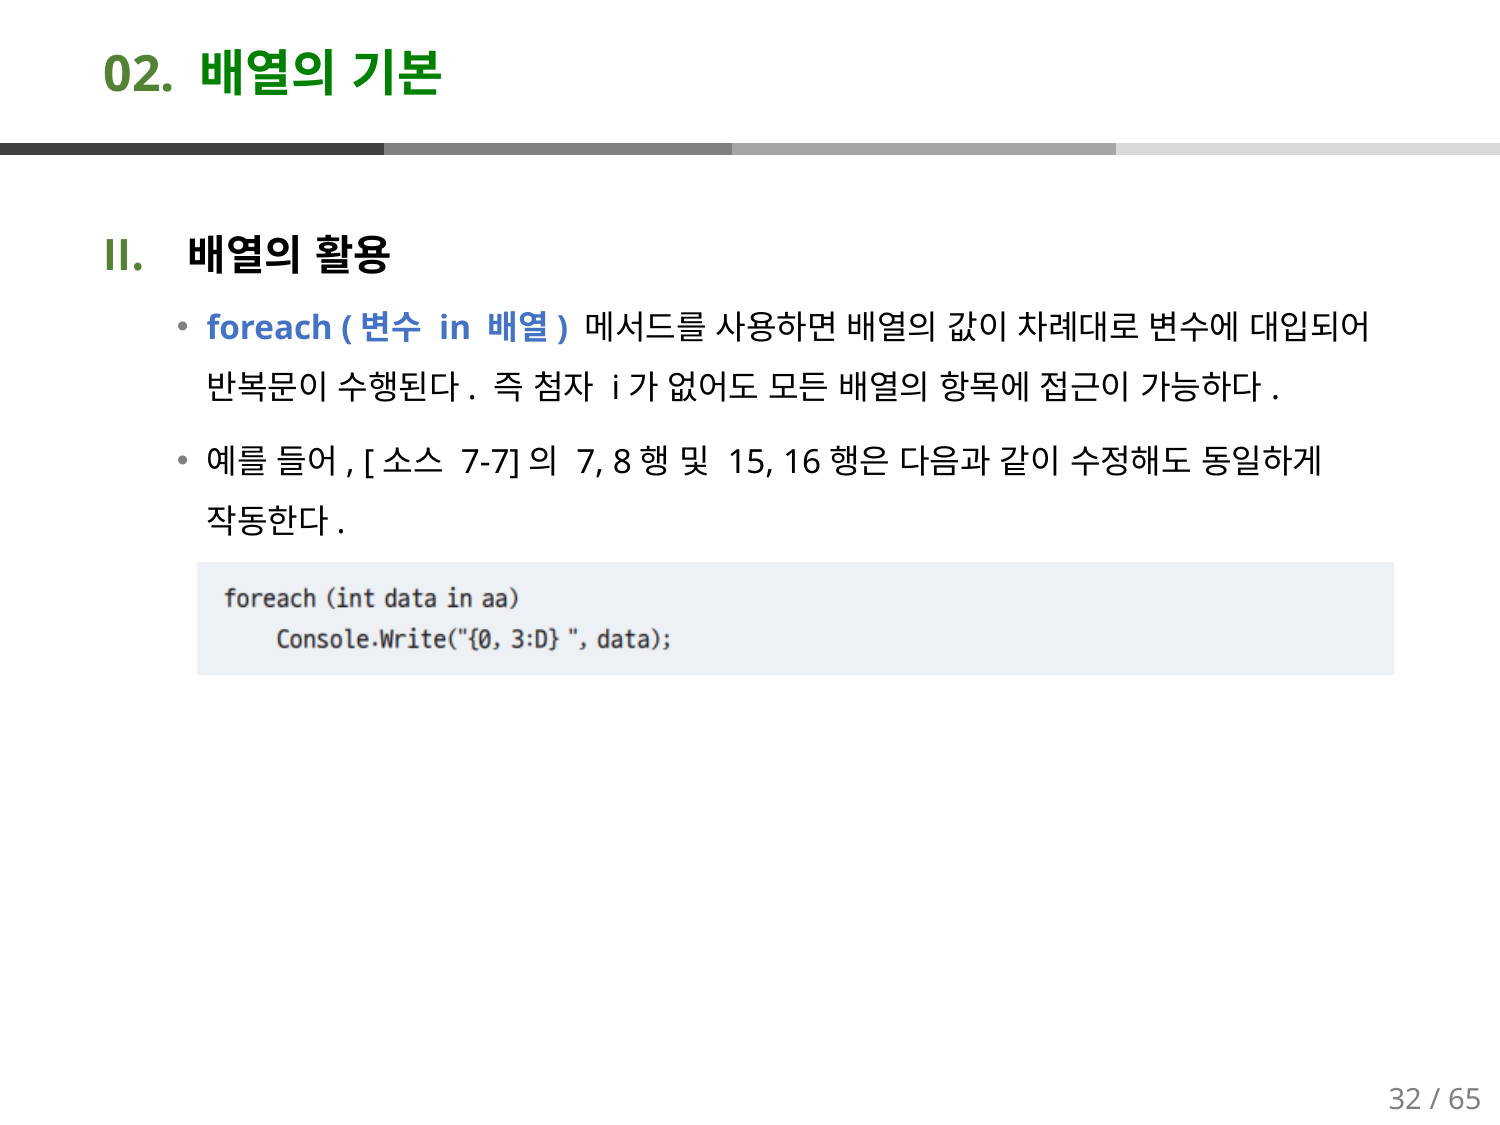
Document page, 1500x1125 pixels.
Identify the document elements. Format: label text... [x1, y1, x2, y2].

list 배열의 활용 foreach (변수 in 배열) 메서드를 사용하면 배열의 값이 차례대로 변수에 대입되어 반복문이 수행된다. 즉 첨자 i가 없어도 모든 배열의 항목에 접근이 가능하다. 예를 들어, [소스 7-7]의 7, 8행 및 15, 16행은 다음과 같이 수정해도 동일하게 작동한다. [88, 196, 1424, 1125]
picture [197, 562, 1396, 675]
title 02. 배열의 기본 [88, 30, 1400, 121]
